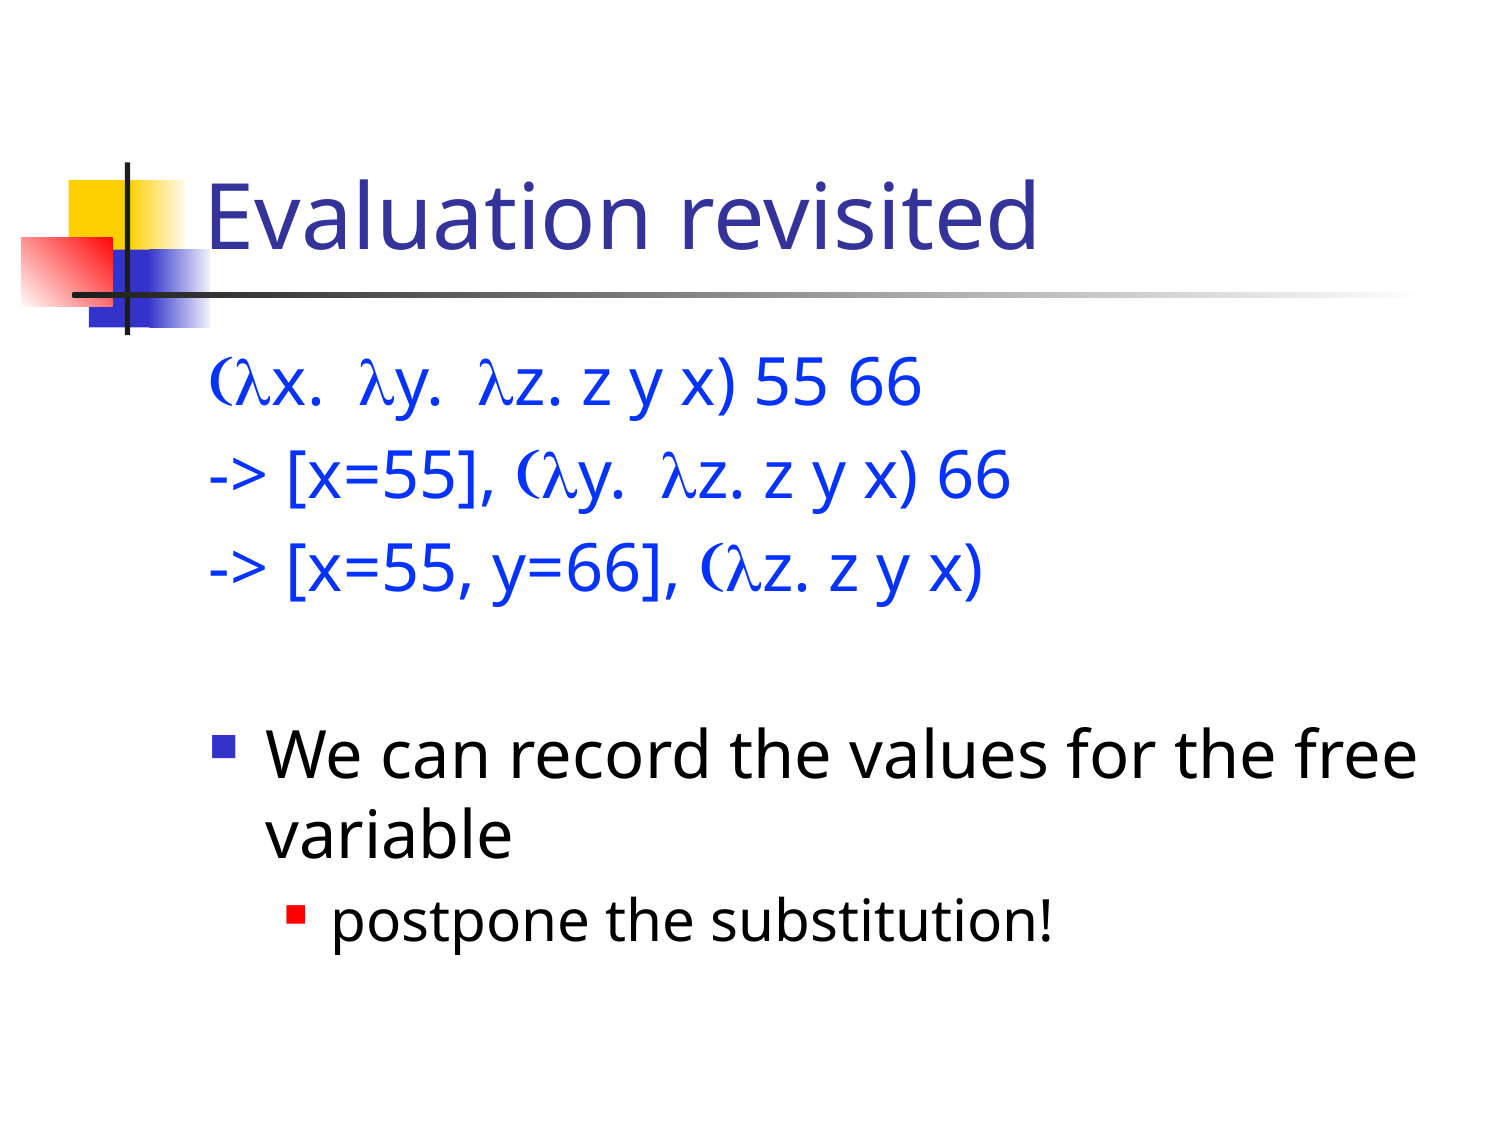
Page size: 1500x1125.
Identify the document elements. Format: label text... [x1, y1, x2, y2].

title Evaluation revisited [188, 35, 1468, 275]
list (lx. ly. lz. z y x) 55 66 -> [x=55], (ly. lz. z y x) 66 -> [x=55, y=66], (lz. z y x) We can record the values for the free variable postpone the substitution! [193, 331, 1469, 1006]
